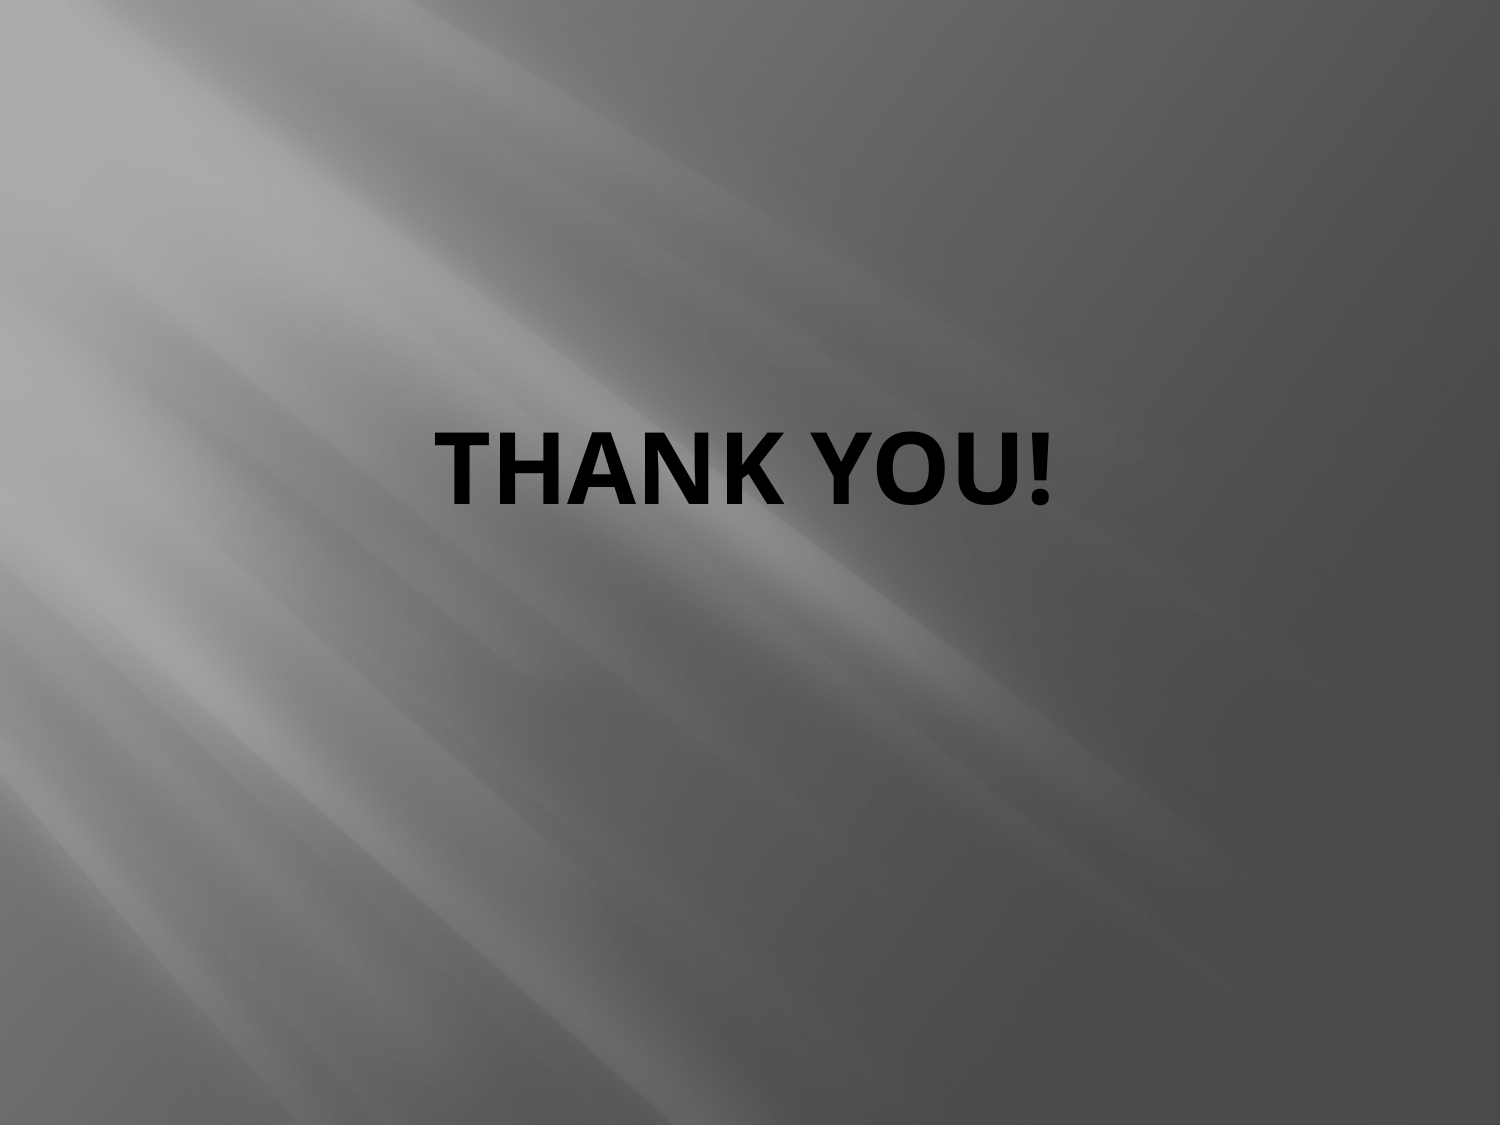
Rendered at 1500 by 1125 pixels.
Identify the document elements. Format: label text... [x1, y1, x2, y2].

title Thank You! [69, 224, 1420, 525]
